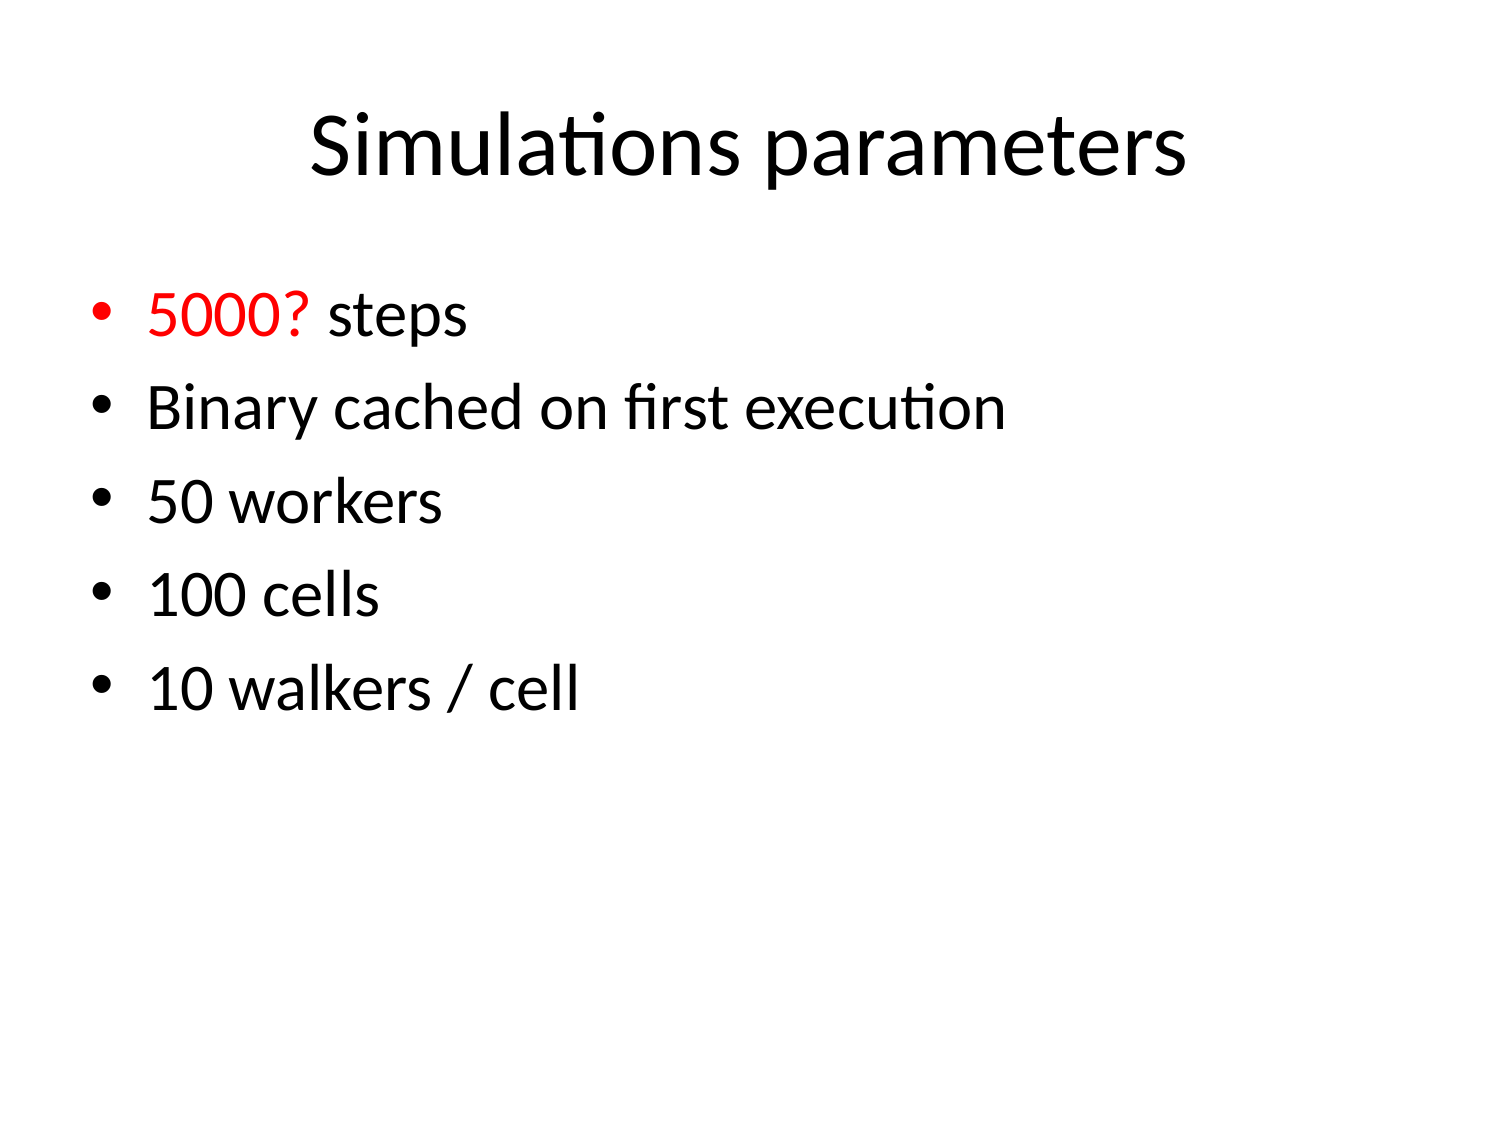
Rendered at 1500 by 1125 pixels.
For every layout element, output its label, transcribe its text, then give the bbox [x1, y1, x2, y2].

list 5000? steps Binary cached on first execution 50 workers 100 cells 10 walkers / cell [75, 262, 1425, 1005]
title Simulations parameters [75, 45, 1425, 233]
